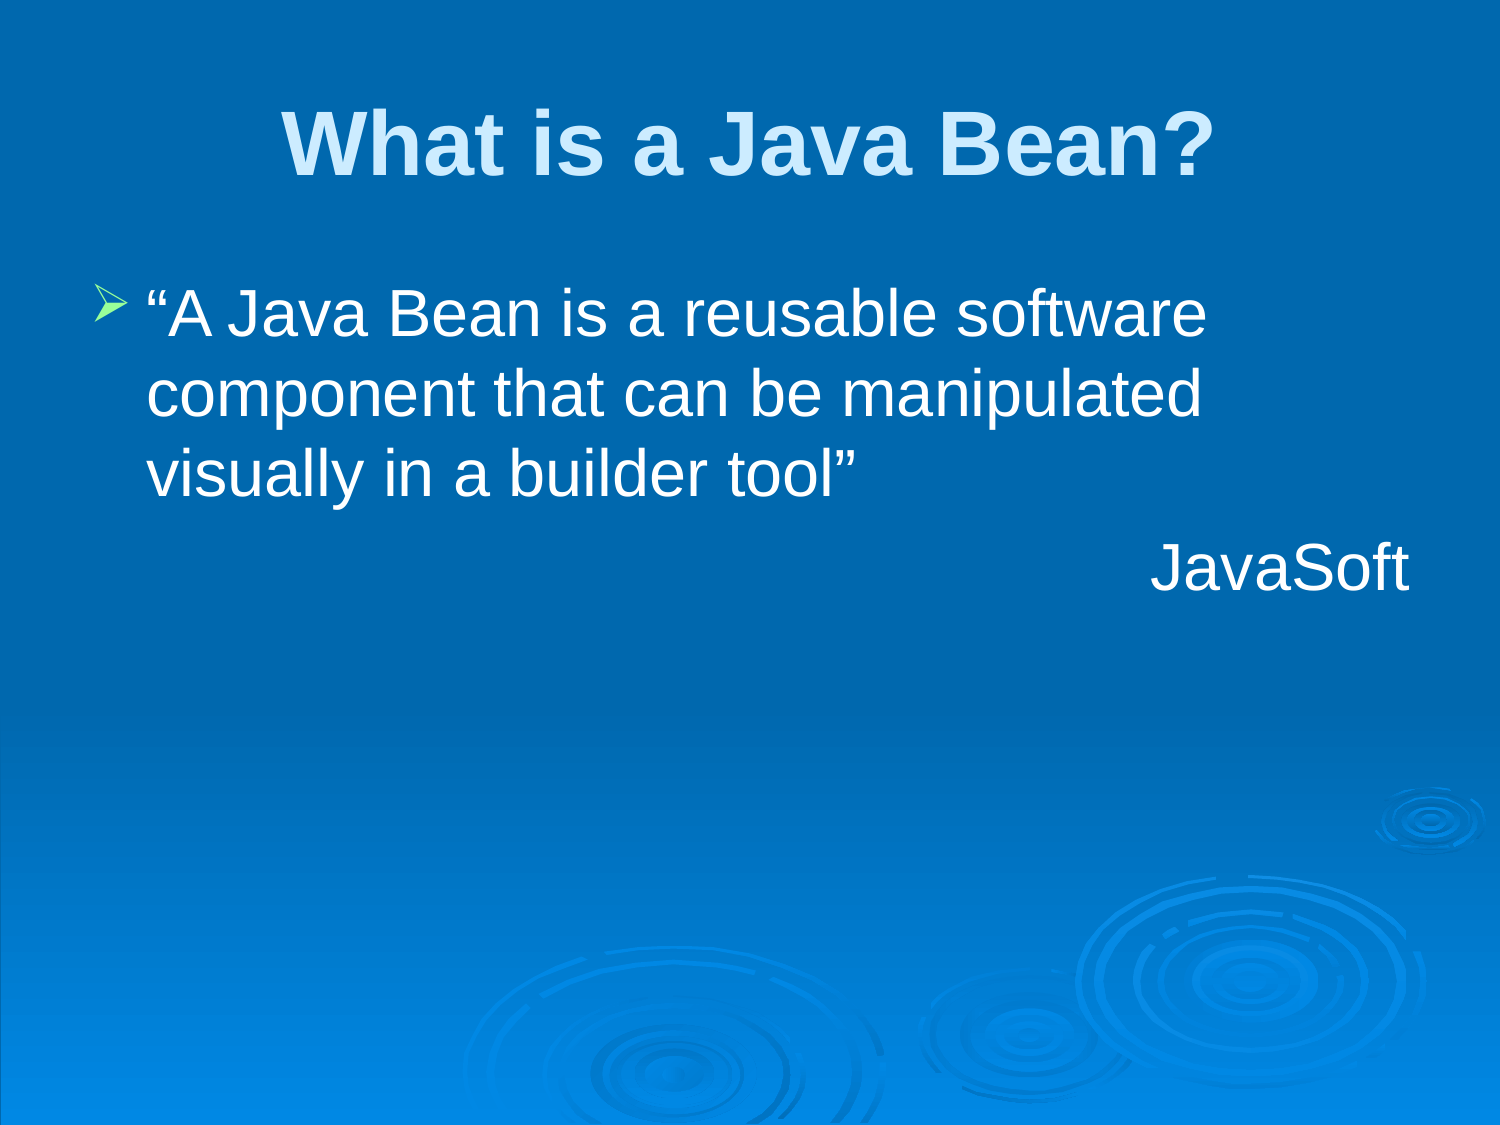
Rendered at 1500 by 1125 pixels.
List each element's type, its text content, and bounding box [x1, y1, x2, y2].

title What is a Java Bean? [74, 45, 1426, 233]
list “A Java Bean is a reusable software component that can be manipulated visually in a builder tool” JavaSoft [74, 262, 1426, 1006]
